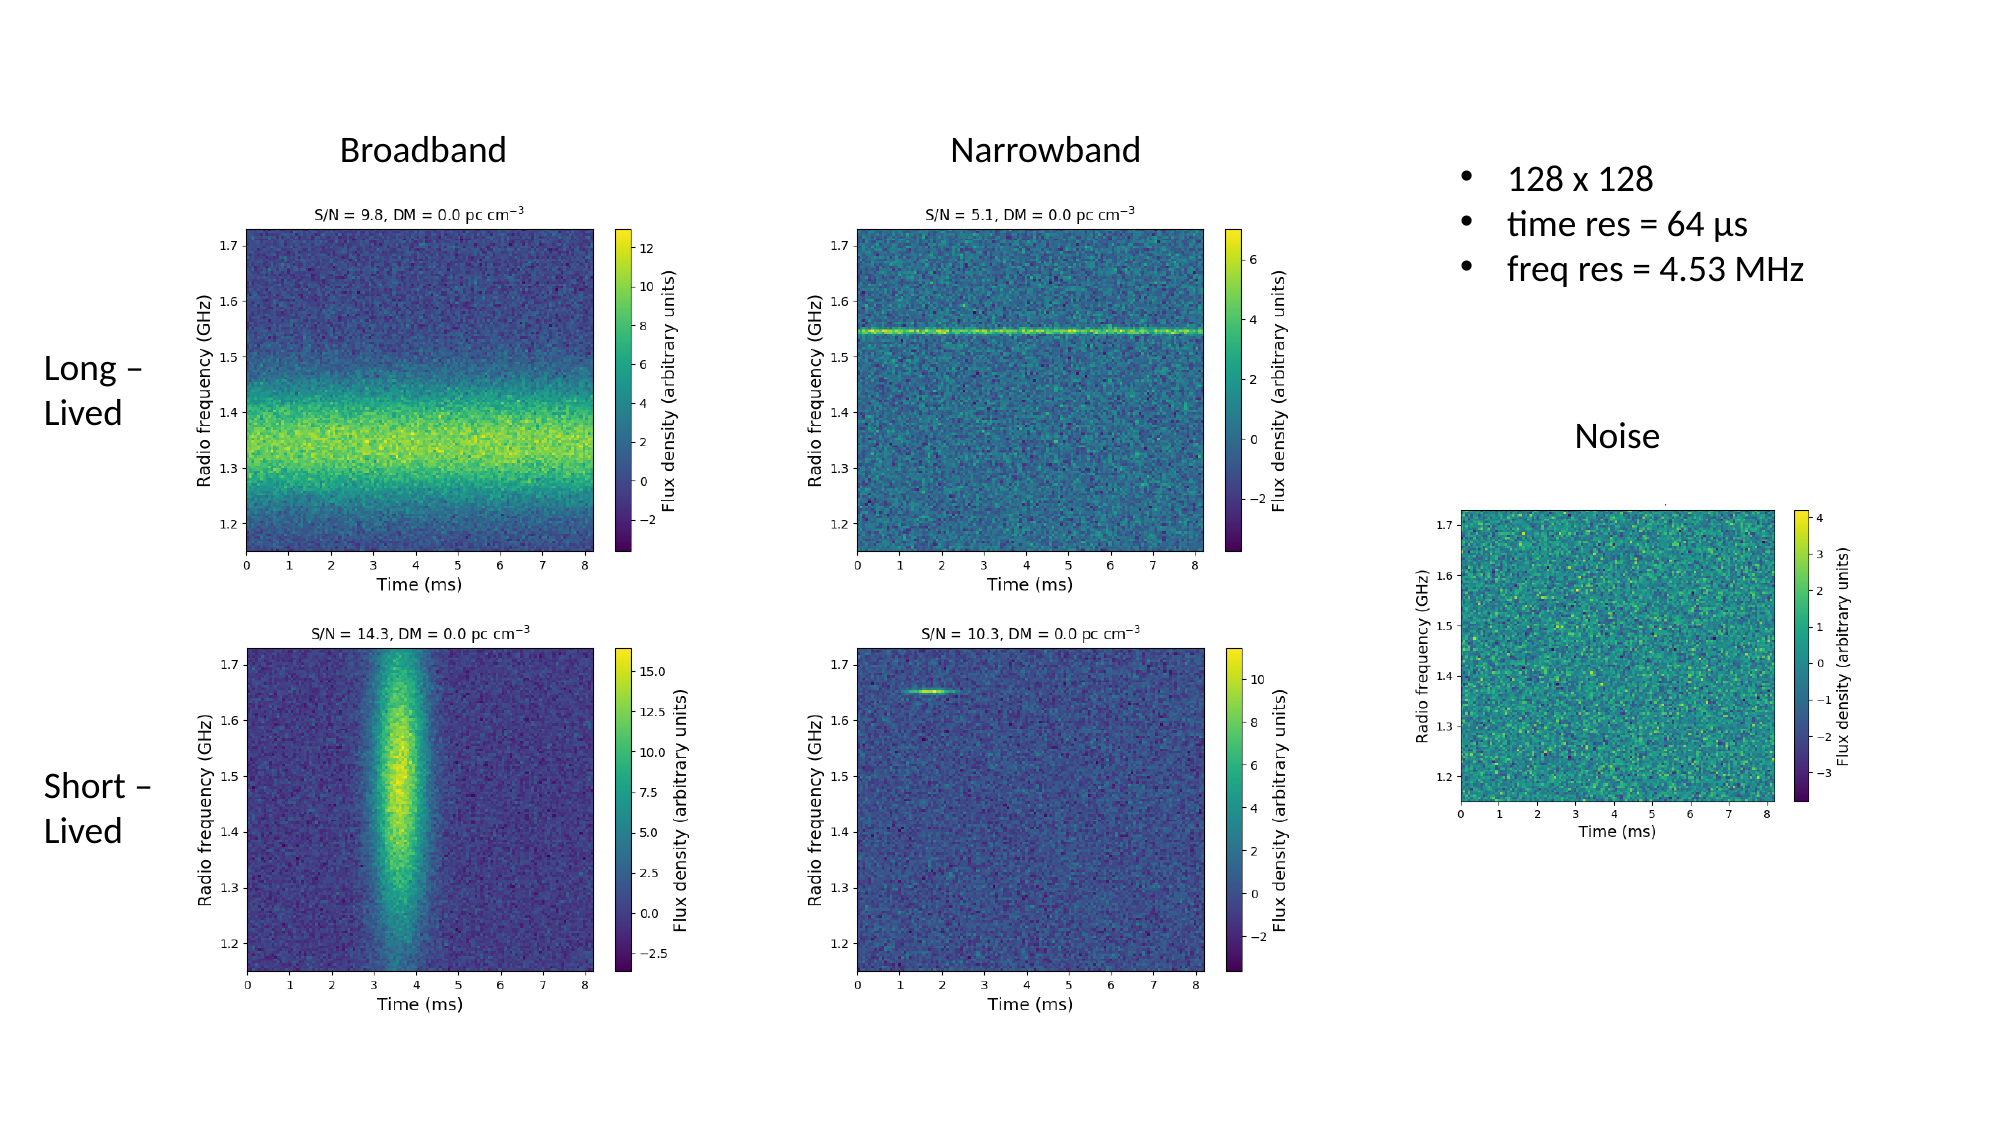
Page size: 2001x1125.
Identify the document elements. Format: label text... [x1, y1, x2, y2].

text_box Long – Lived [29, 335, 176, 441]
text_box Noise [1559, 403, 1683, 464]
picture [1397, 464, 1903, 843]
picture [787, 178, 1346, 1017]
text_box Short – Lived [29, 753, 177, 859]
text_box Narrowband [935, 117, 1161, 178]
picture [176, 178, 735, 1017]
text_box Broadband [325, 117, 534, 178]
text_box 128 x 128 time res = 64 μs freq res = 4.53 MHz [1445, 146, 1854, 296]
